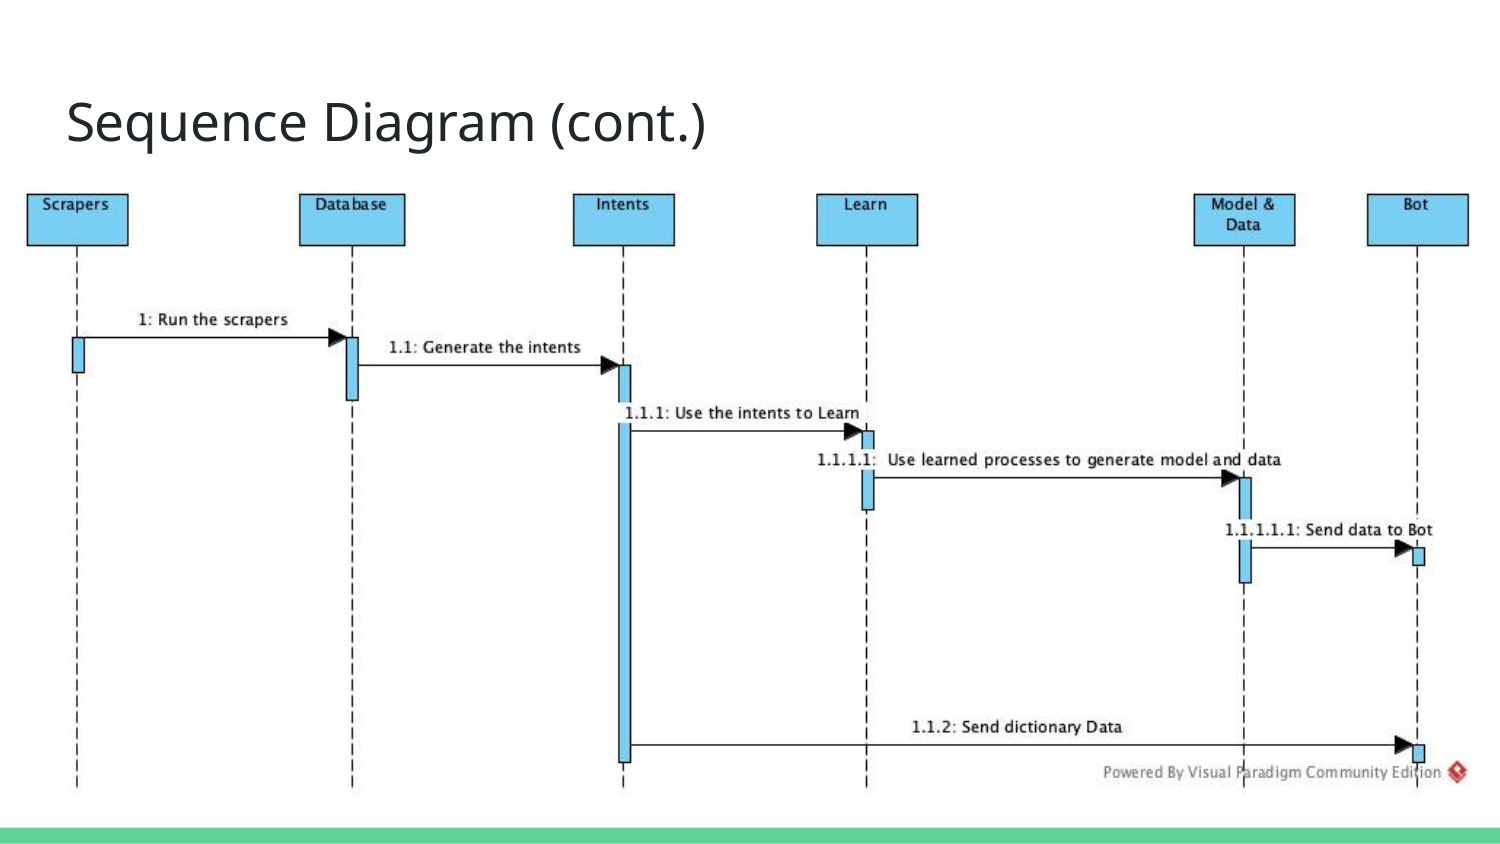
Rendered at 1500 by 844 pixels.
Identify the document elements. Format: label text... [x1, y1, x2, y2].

picture [24, 191, 1476, 797]
title Sequence Diagram (cont.) [51, 72, 1449, 167]
